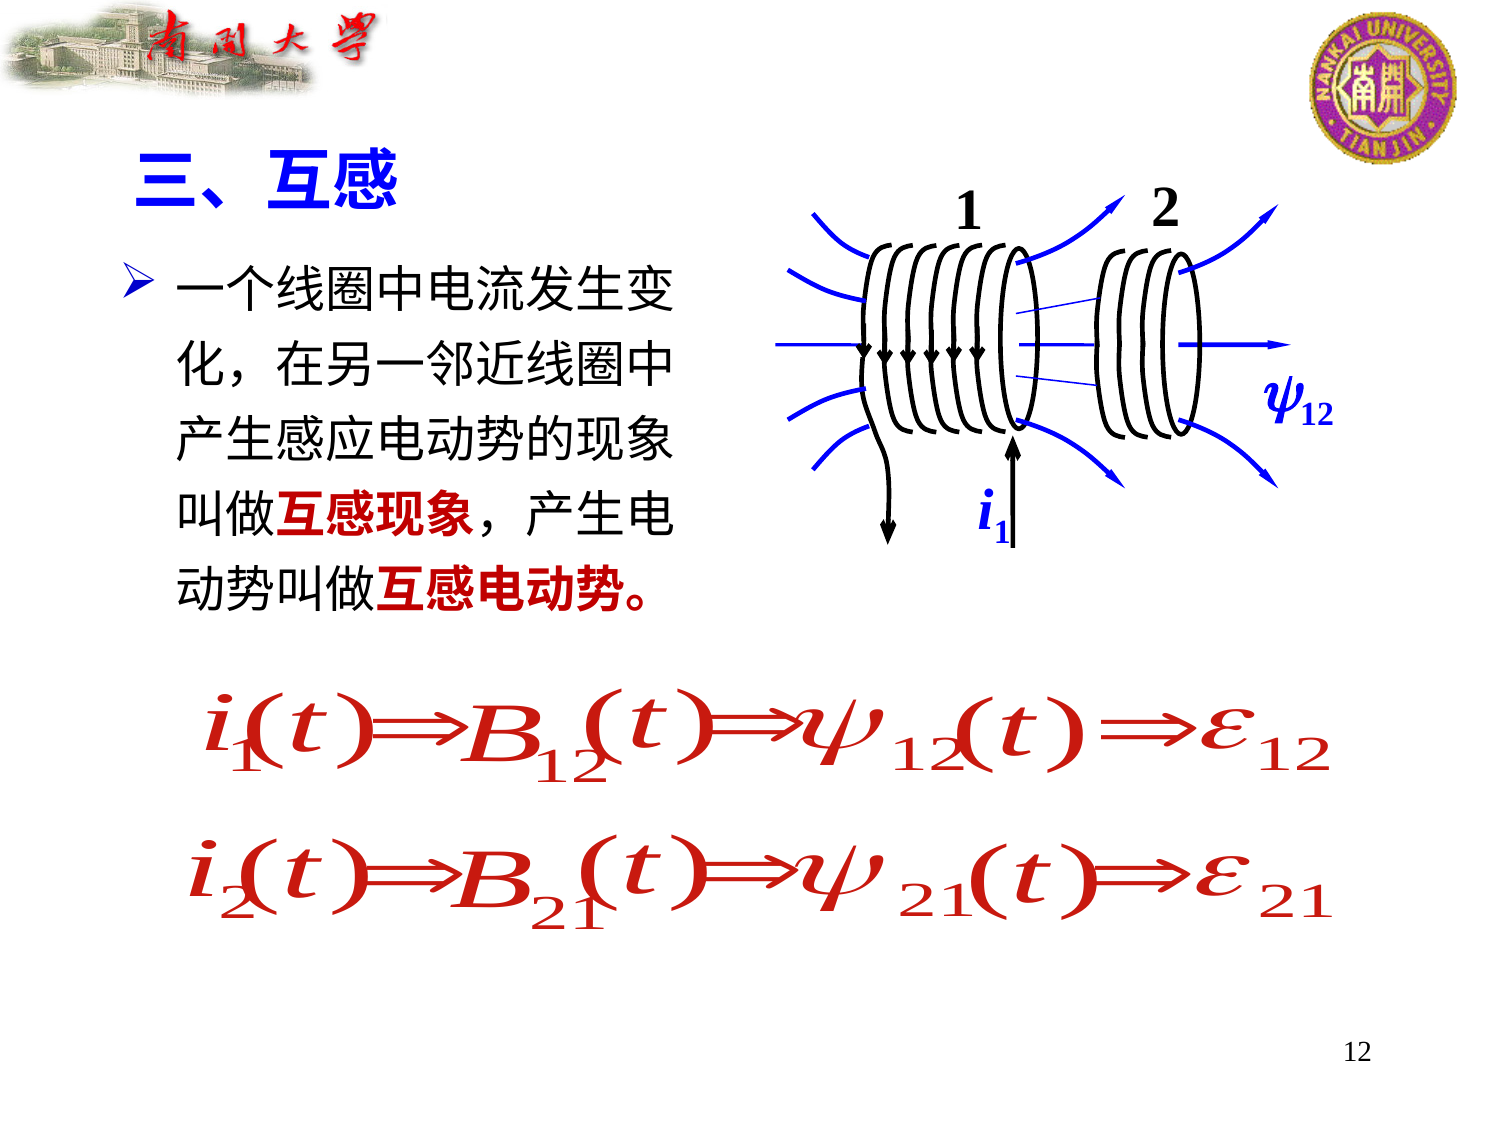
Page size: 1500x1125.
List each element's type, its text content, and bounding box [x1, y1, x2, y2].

text_box 三、互感 [117, 90, 415, 226]
slide_number 12 [1074, 1024, 1388, 1101]
picture [1262, 0, 1500, 178]
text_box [775, 160, 1360, 549]
picture [0, 0, 388, 100]
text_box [165, 662, 1360, 951]
